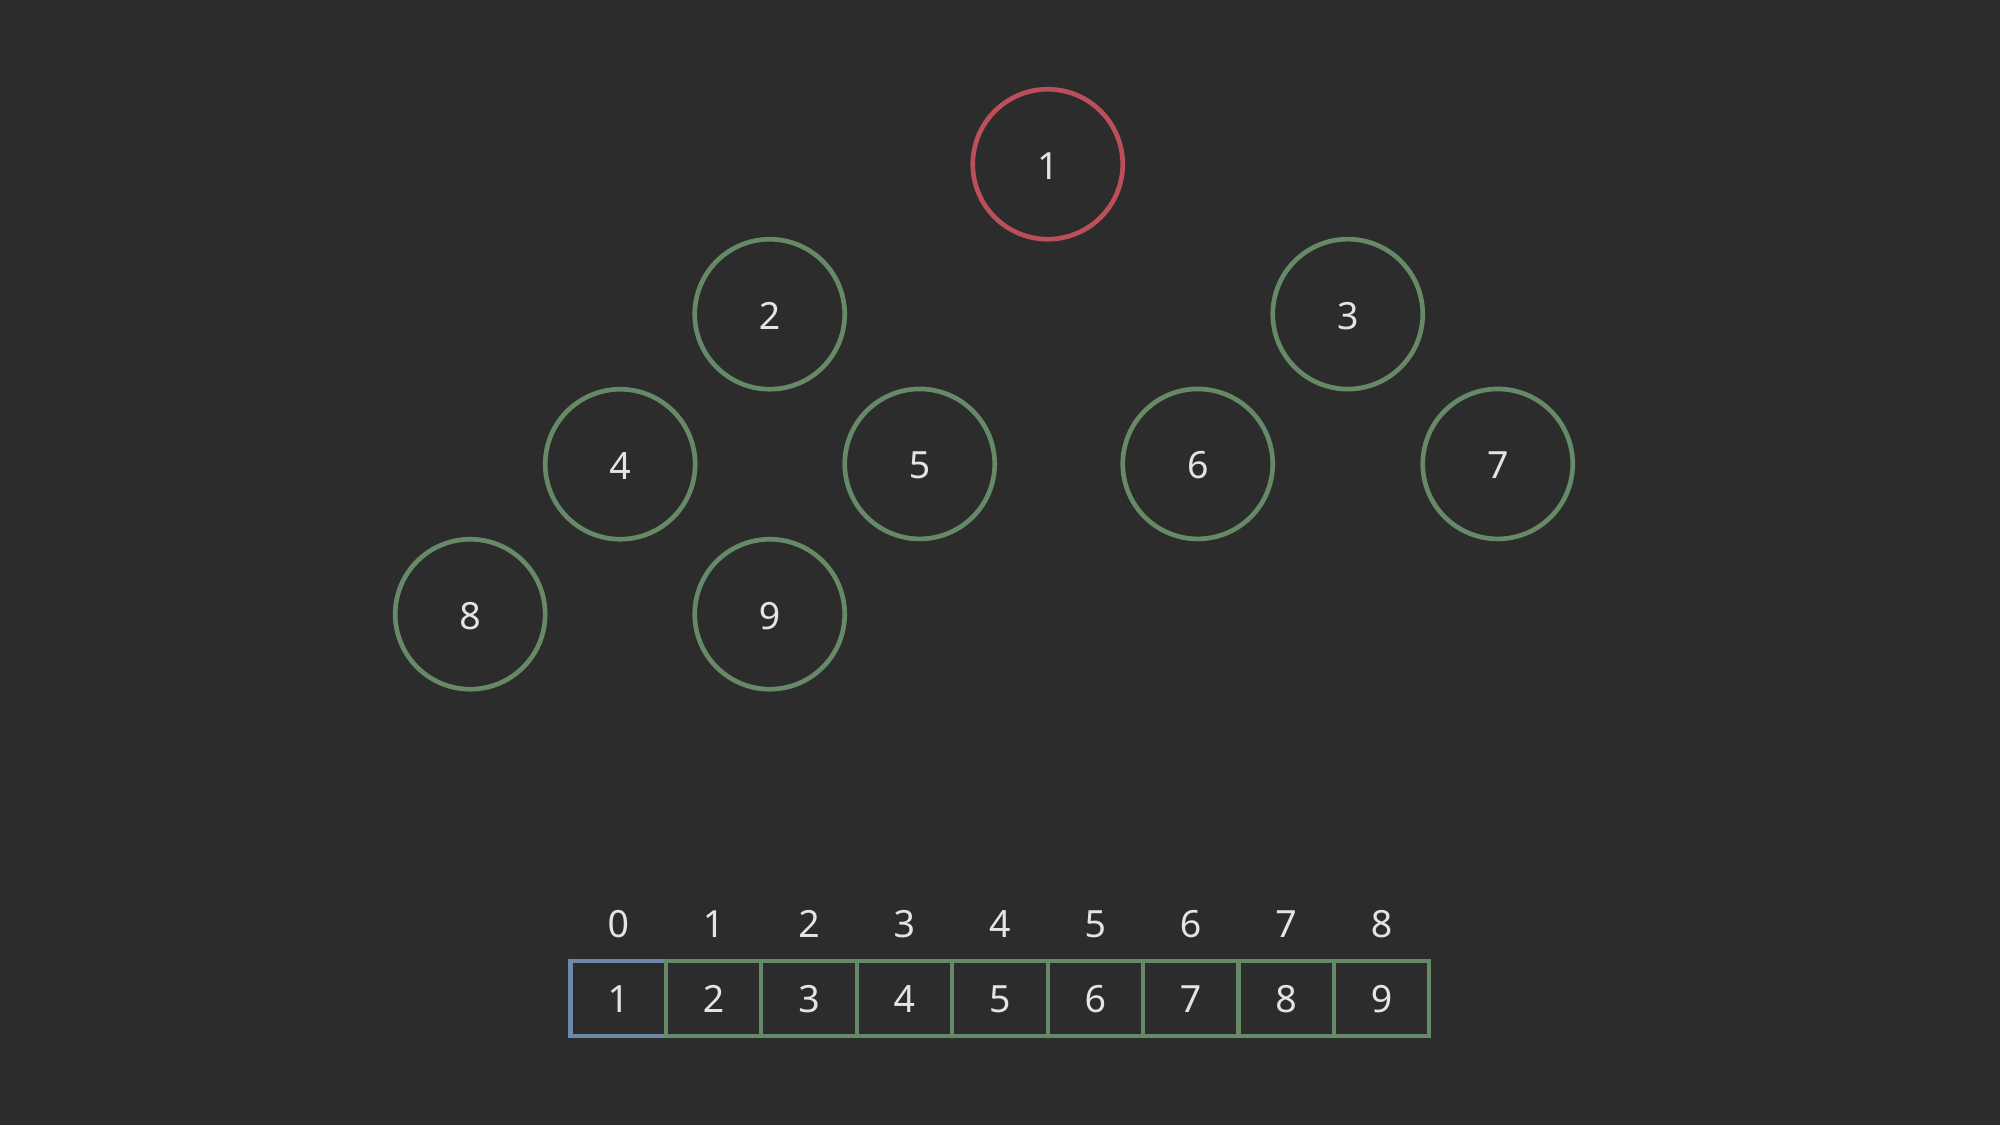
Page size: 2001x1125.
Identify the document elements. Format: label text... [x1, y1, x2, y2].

table_header 6 [1143, 886, 1239, 959]
table_cell 7 [1145, 963, 1236, 1034]
table_cell 3 [763, 963, 855, 1034]
text_box 2 [694, 239, 845, 390]
text_box 1 [972, 89, 1123, 240]
table_header 3 [857, 886, 952, 959]
text_box 4 [545, 389, 696, 540]
table_header 2 [761, 886, 857, 959]
table_cell 8 [1241, 963, 1332, 1034]
text_box 3 [1272, 239, 1423, 390]
text_box 5 [844, 388, 995, 539]
table_header 5 [1048, 886, 1143, 959]
table_cell 1 [573, 963, 664, 1034]
table_header 1 [666, 886, 761, 959]
table_header 4 [952, 886, 1048, 959]
table_header 0 [570, 886, 666, 959]
table_header 7 [1239, 886, 1334, 959]
text_box 8 [395, 539, 546, 690]
table_cell 5 [954, 963, 1046, 1034]
text_box 9 [694, 539, 845, 690]
table_cell 6 [1050, 963, 1141, 1034]
text_box 6 [1122, 388, 1273, 539]
table_cell 4 [859, 963, 950, 1034]
text_box 7 [1422, 388, 1573, 539]
table_header 8 [1334, 886, 1429, 959]
table_cell 2 [668, 963, 759, 1034]
table_cell 9 [1336, 963, 1427, 1034]
